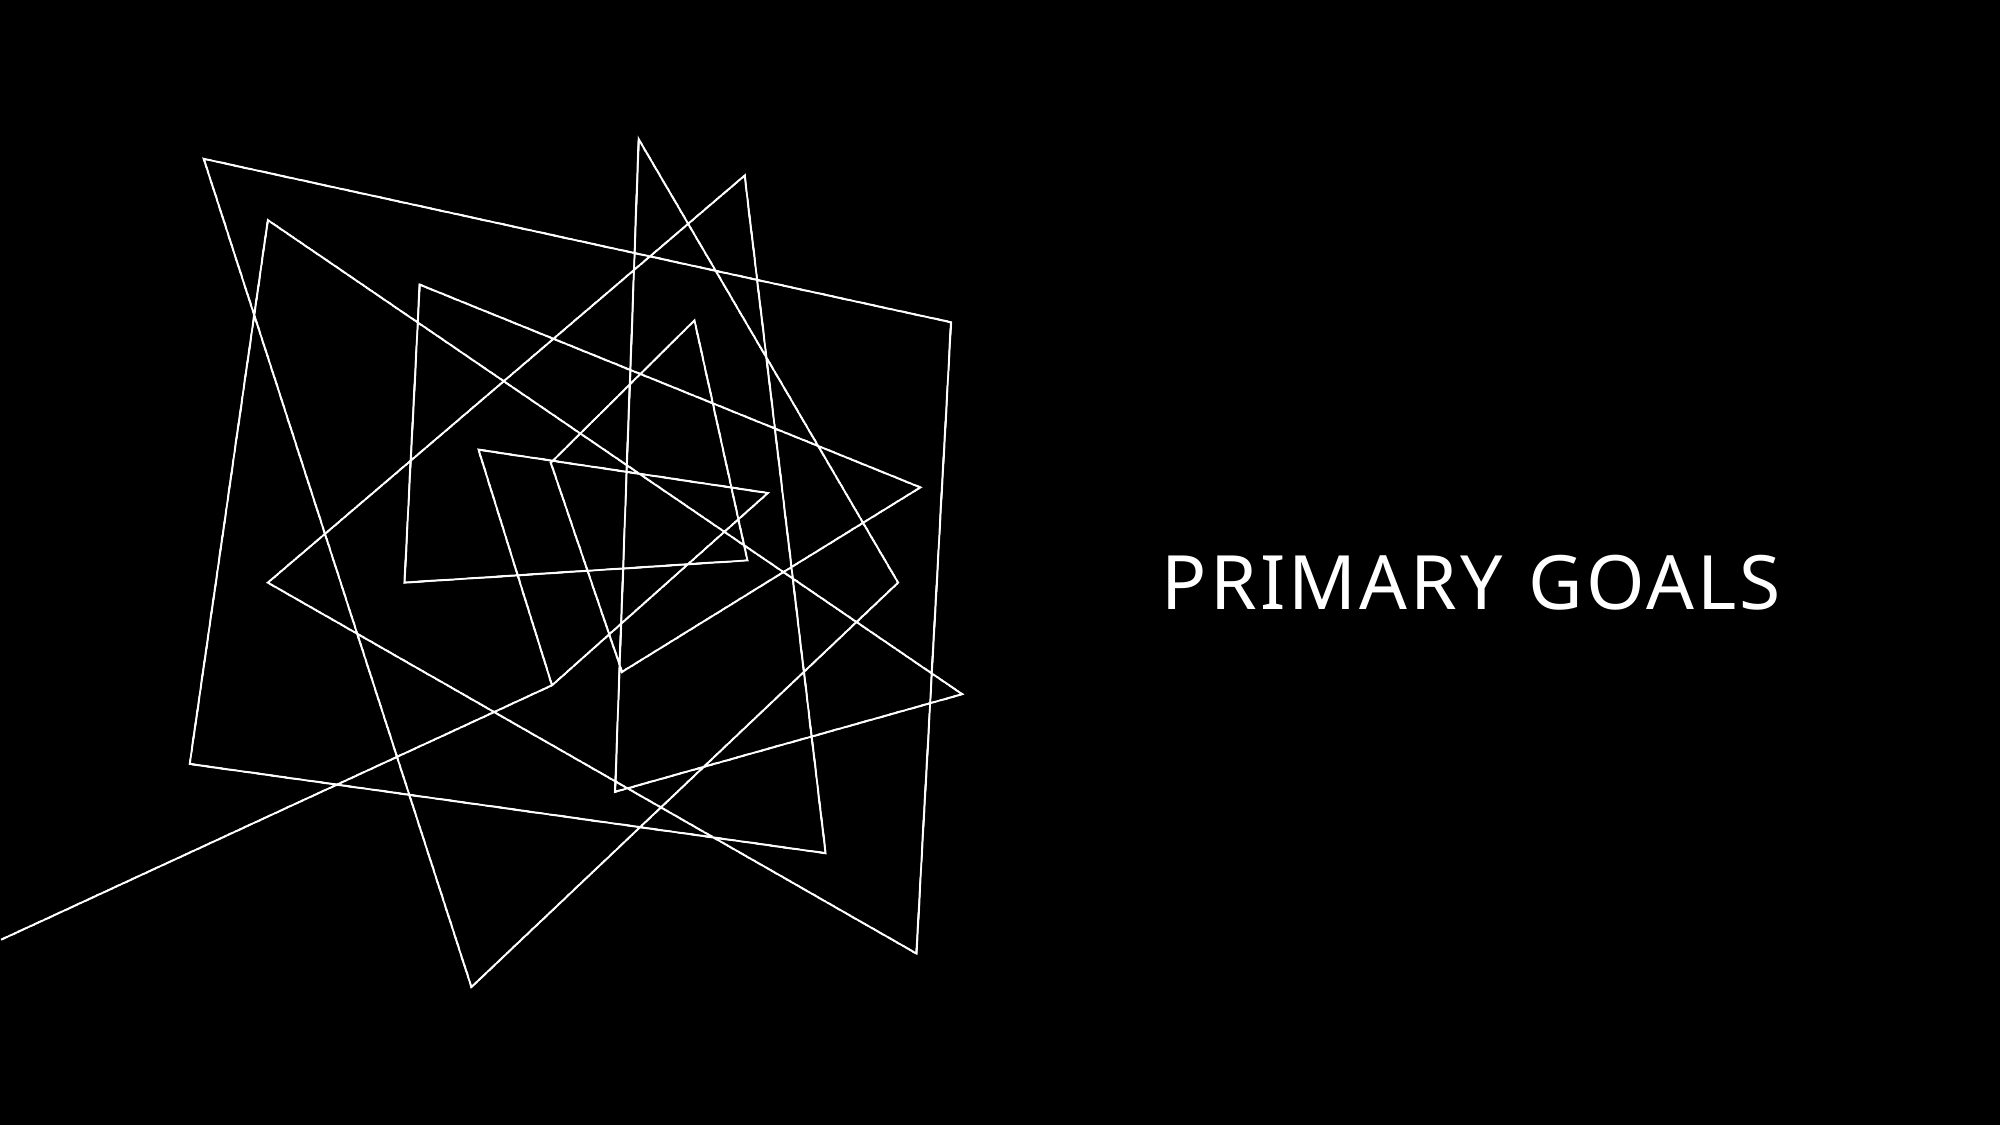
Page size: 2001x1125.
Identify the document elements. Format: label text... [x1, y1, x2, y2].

picture [0, 135, 965, 989]
title PRIMARY GOALS [1146, 352, 1833, 634]
